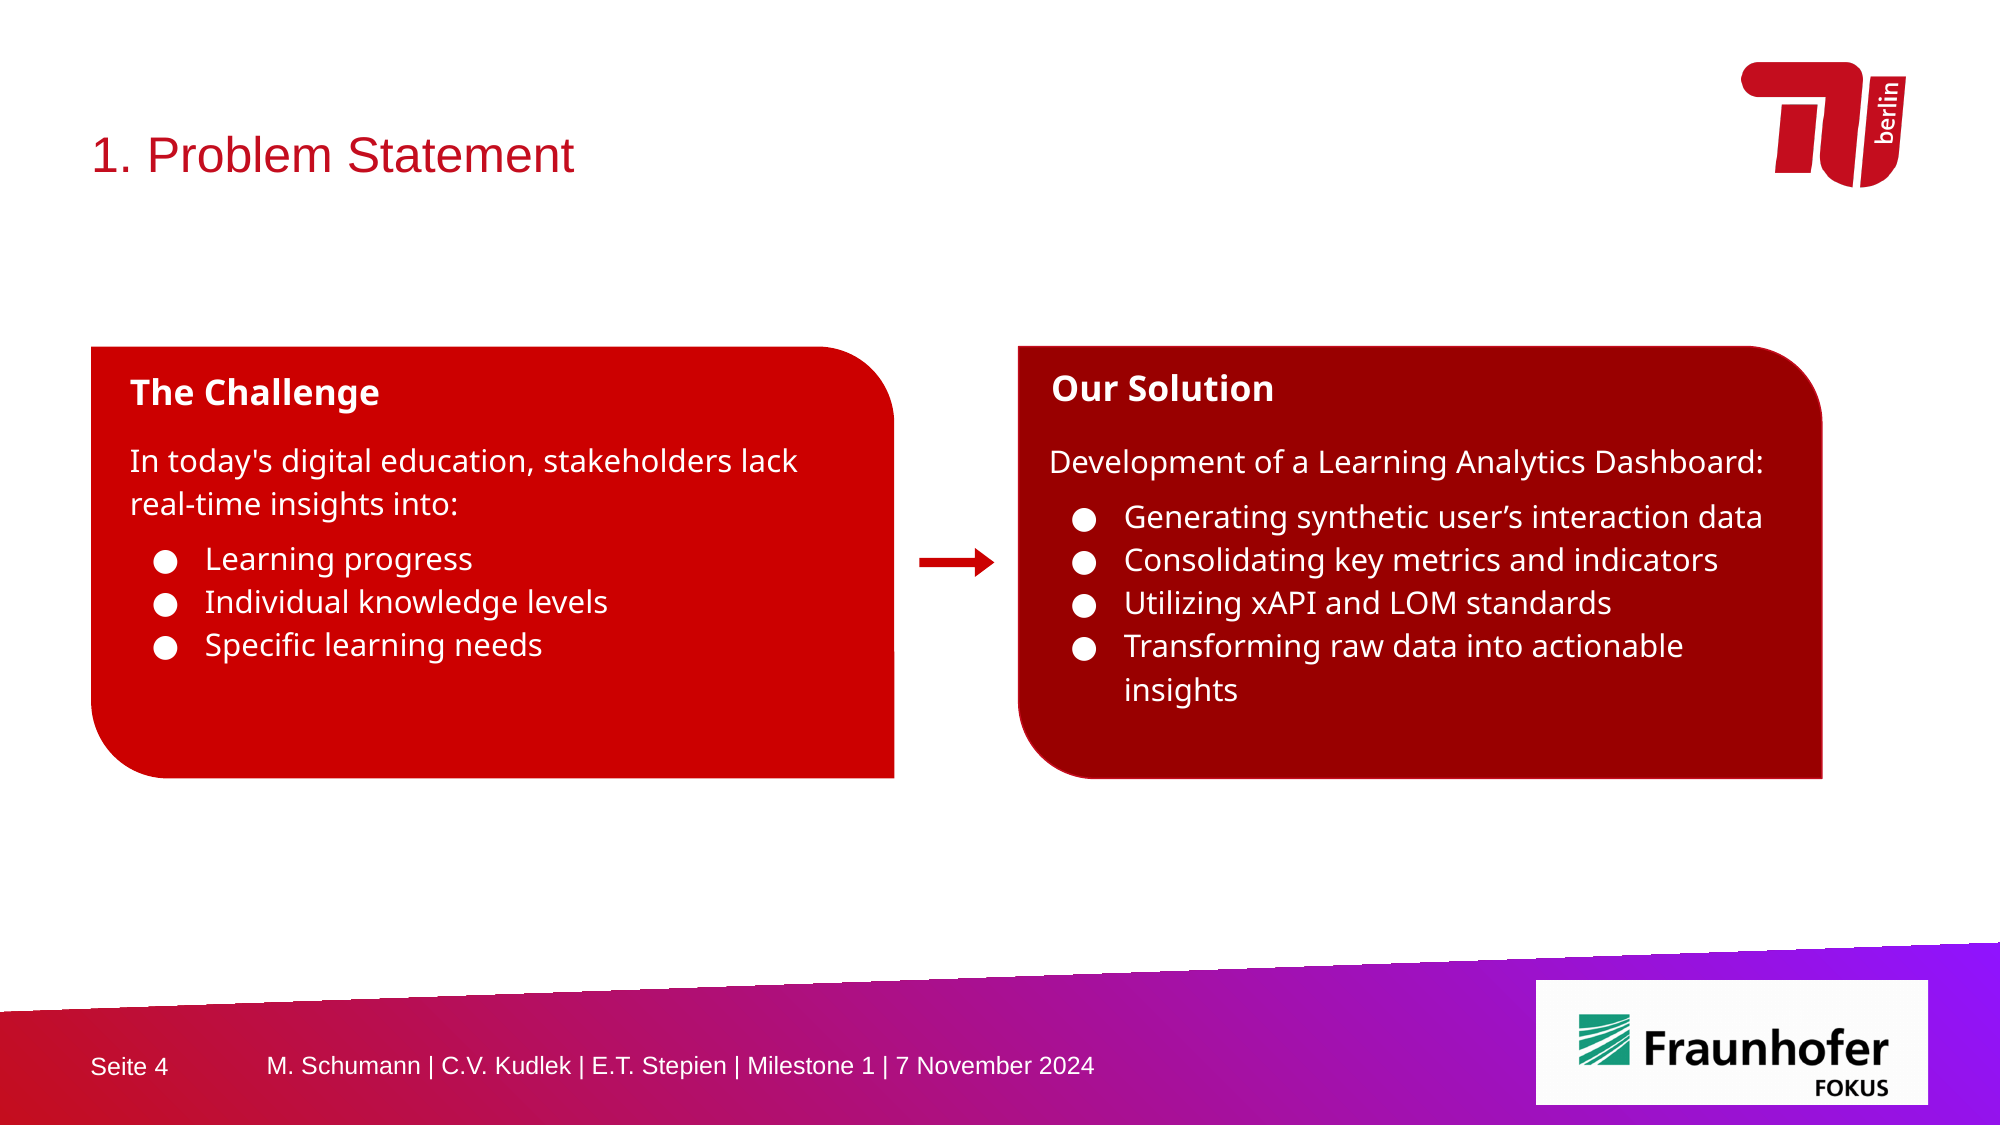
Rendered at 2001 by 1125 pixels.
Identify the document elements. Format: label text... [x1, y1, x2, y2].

text_box Development of a Learning Analytics Dashboard: Generating synthetic user’s interaction data Consolidating key metrics and indicators Utilizing xAPI and LOM standards Transforming raw data into actionable insights [1028, 416, 1812, 773]
picture [1536, 980, 1929, 1105]
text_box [90, 346, 895, 779]
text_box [907, 516, 1007, 609]
text_box Our Solution [1031, 346, 1679, 416]
picture [1741, 62, 1906, 188]
text_box [1067, 346, 1822, 779]
text_box [1018, 346, 1031, 739]
list 1. Problem Statement [91, 65, 1455, 183]
